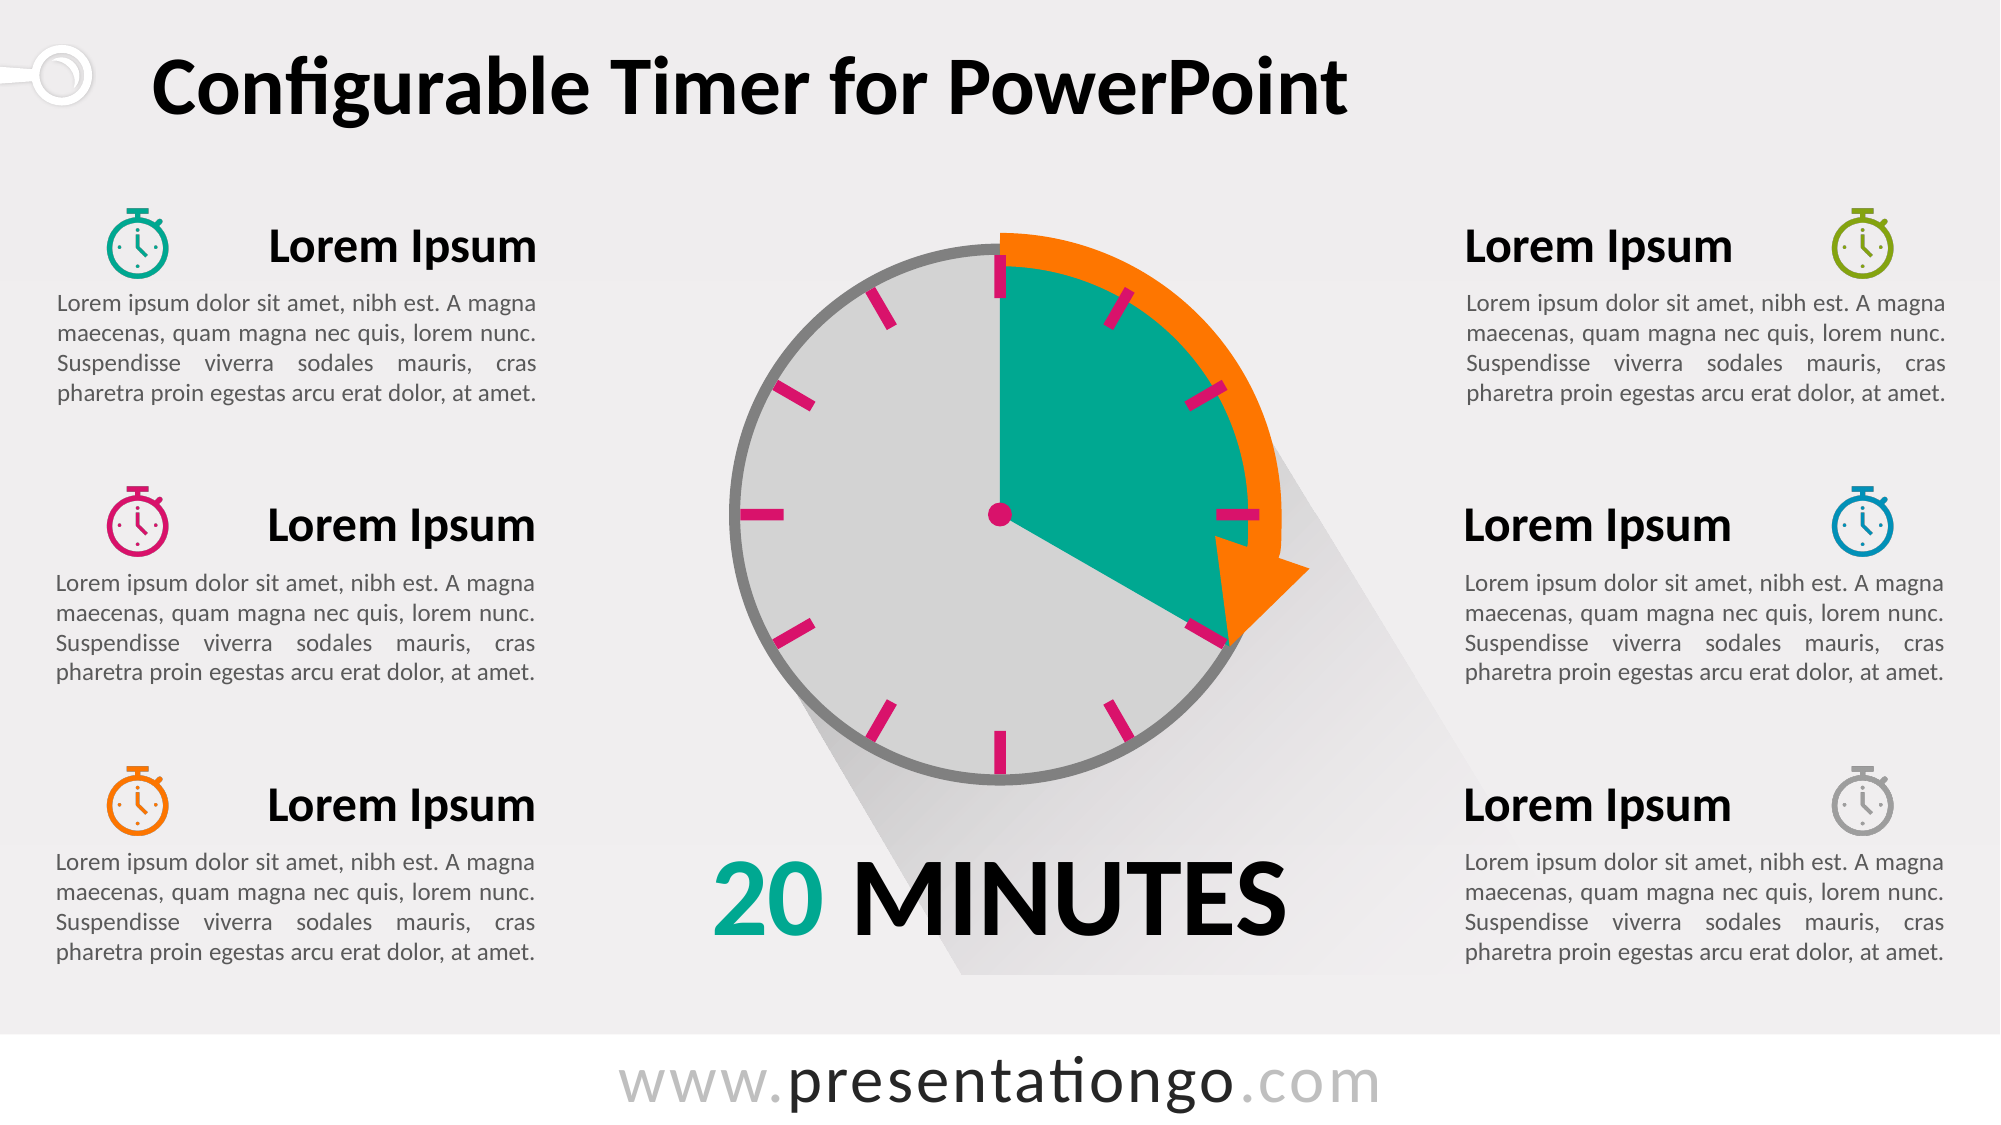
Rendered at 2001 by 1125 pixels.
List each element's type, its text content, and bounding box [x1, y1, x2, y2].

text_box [54, 483, 537, 696]
text_box [1184, 379, 1228, 412]
text_box [1103, 286, 1135, 331]
text_box [740, 508, 784, 521]
text_box [772, 379, 816, 412]
text_box [741, 255, 1221, 774]
text_box 20 minutes [696, 815, 1304, 966]
picture [94, 478, 181, 565]
picture [94, 758, 181, 844]
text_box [1463, 763, 1946, 975]
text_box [1464, 203, 1947, 416]
picture [1819, 200, 1906, 287]
text_box [994, 255, 1006, 299]
text_box [729, 243, 1271, 786]
picture [1819, 478, 1906, 565]
picture [1819, 758, 1906, 844]
picture [94, 200, 181, 287]
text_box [55, 203, 538, 416]
text_box [772, 617, 816, 650]
text_box [865, 699, 897, 743]
text_box [994, 730, 1006, 775]
text_box [1216, 508, 1260, 521]
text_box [1463, 483, 1946, 696]
text_box [999, 249, 1266, 647]
text_box [865, 286, 897, 331]
title Configurable Timer for PowerPoint [137, 26, 1863, 148]
text_box [1184, 617, 1228, 650]
text_box [987, 502, 1012, 527]
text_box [54, 763, 537, 975]
text_box [797, 403, 1467, 975]
text_box [1103, 699, 1135, 743]
